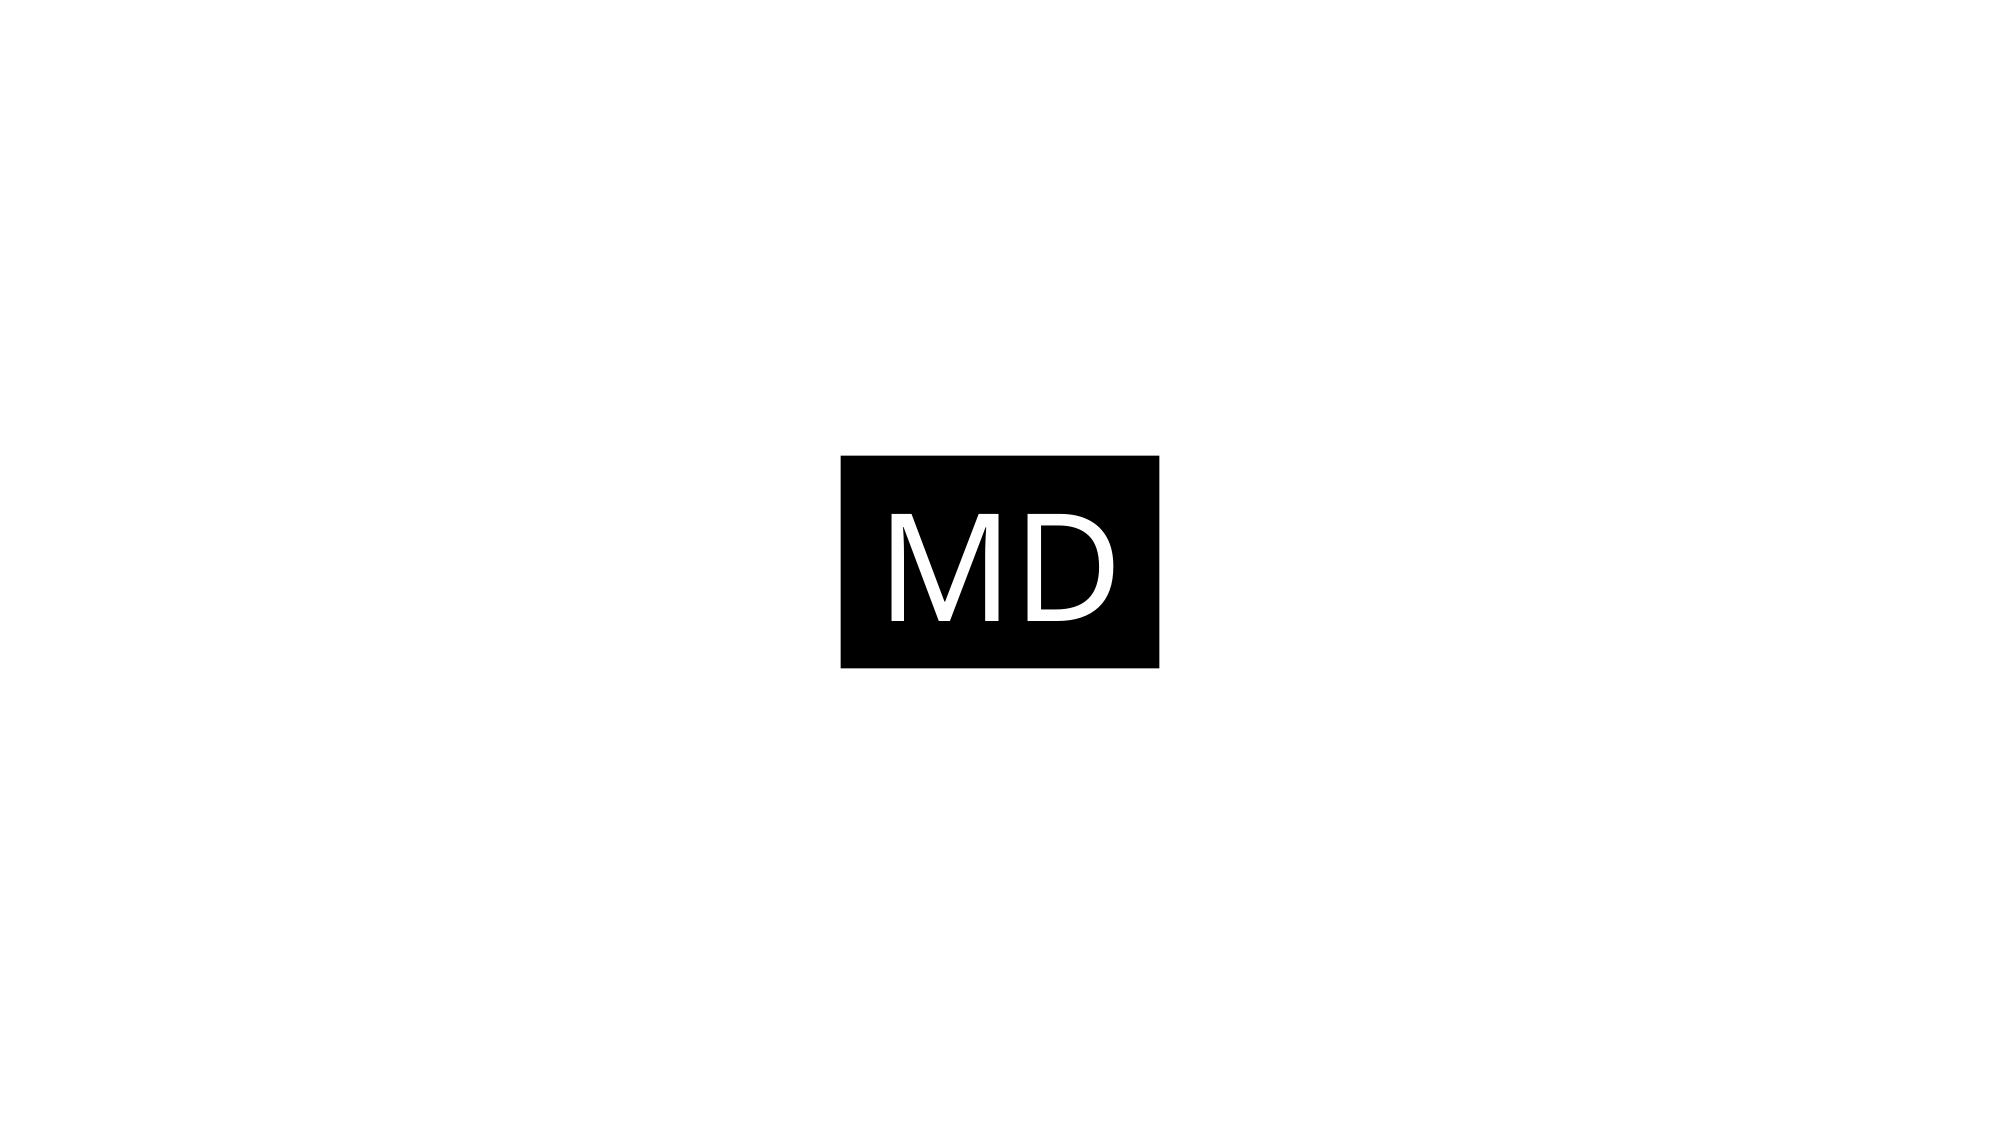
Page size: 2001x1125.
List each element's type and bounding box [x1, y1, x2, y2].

text_box [840, 455, 1160, 669]
